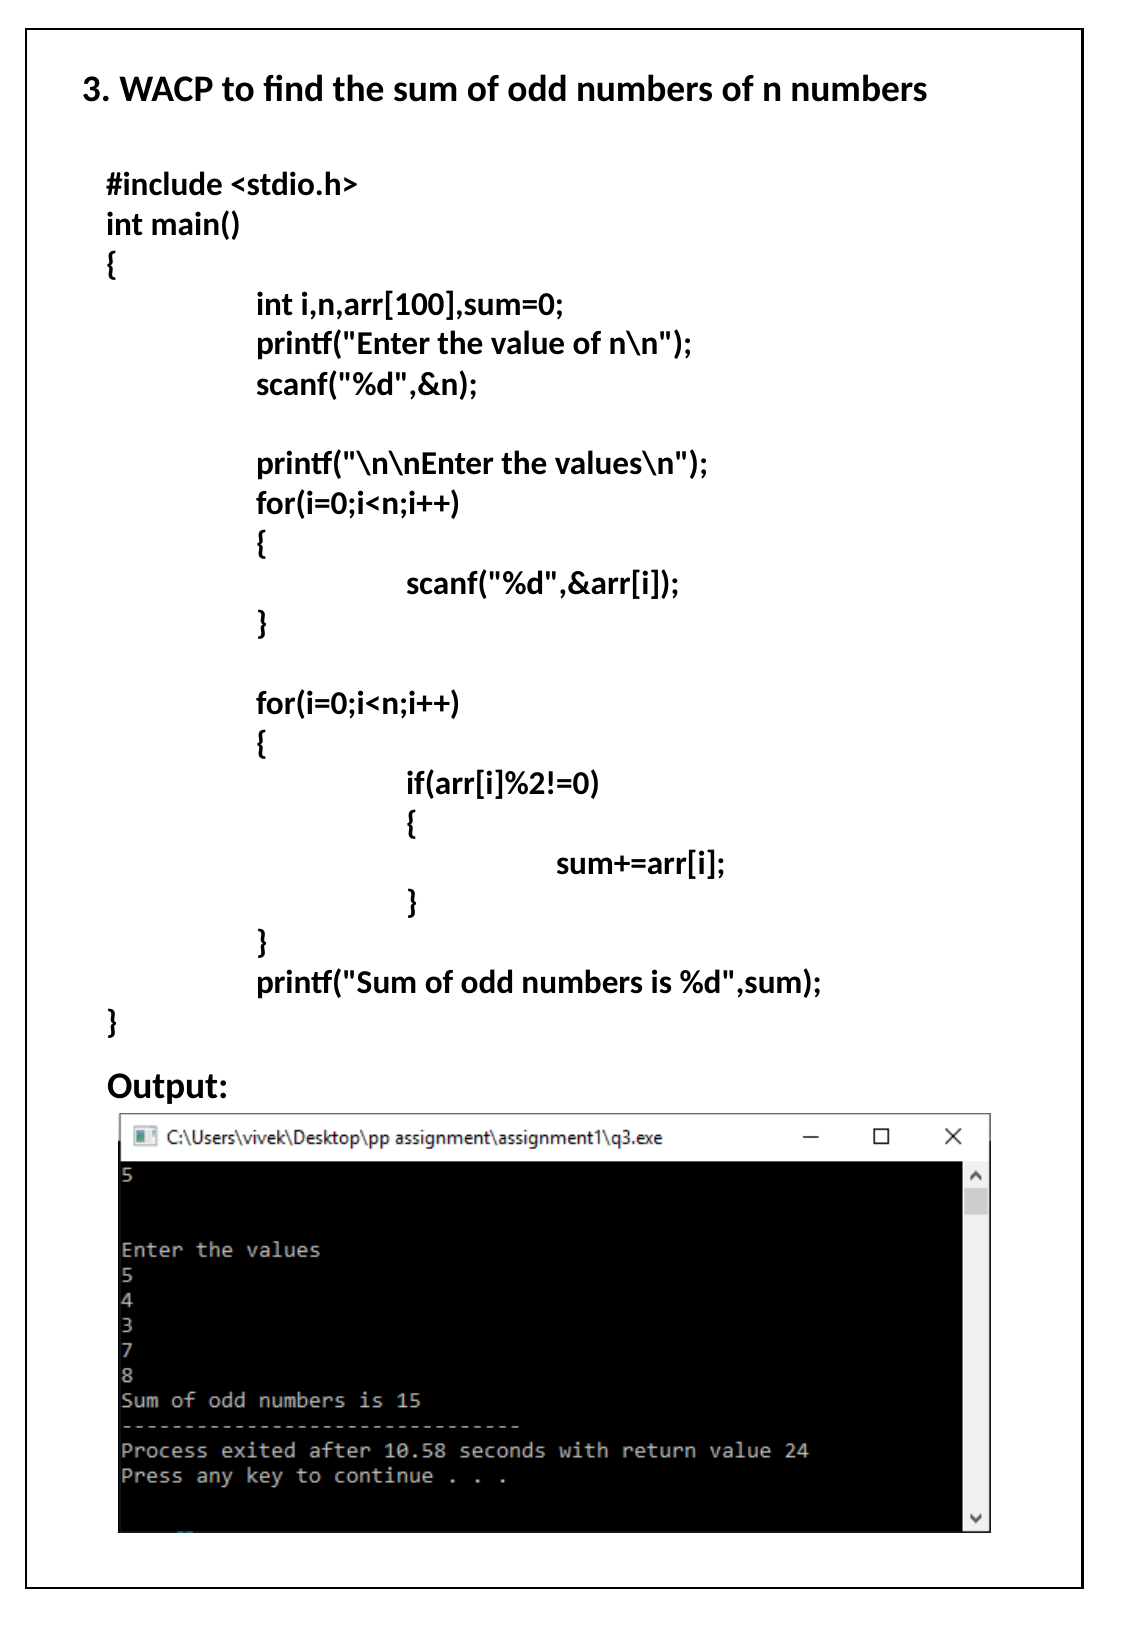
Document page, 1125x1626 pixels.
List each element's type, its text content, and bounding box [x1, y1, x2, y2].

text_box Output: [92, 1053, 244, 1113]
picture [118, 1113, 991, 1533]
text_box [25, 28, 1084, 1589]
text_box 3. WACP to find the sum of odd numbers of n numbers [67, 56, 960, 117]
